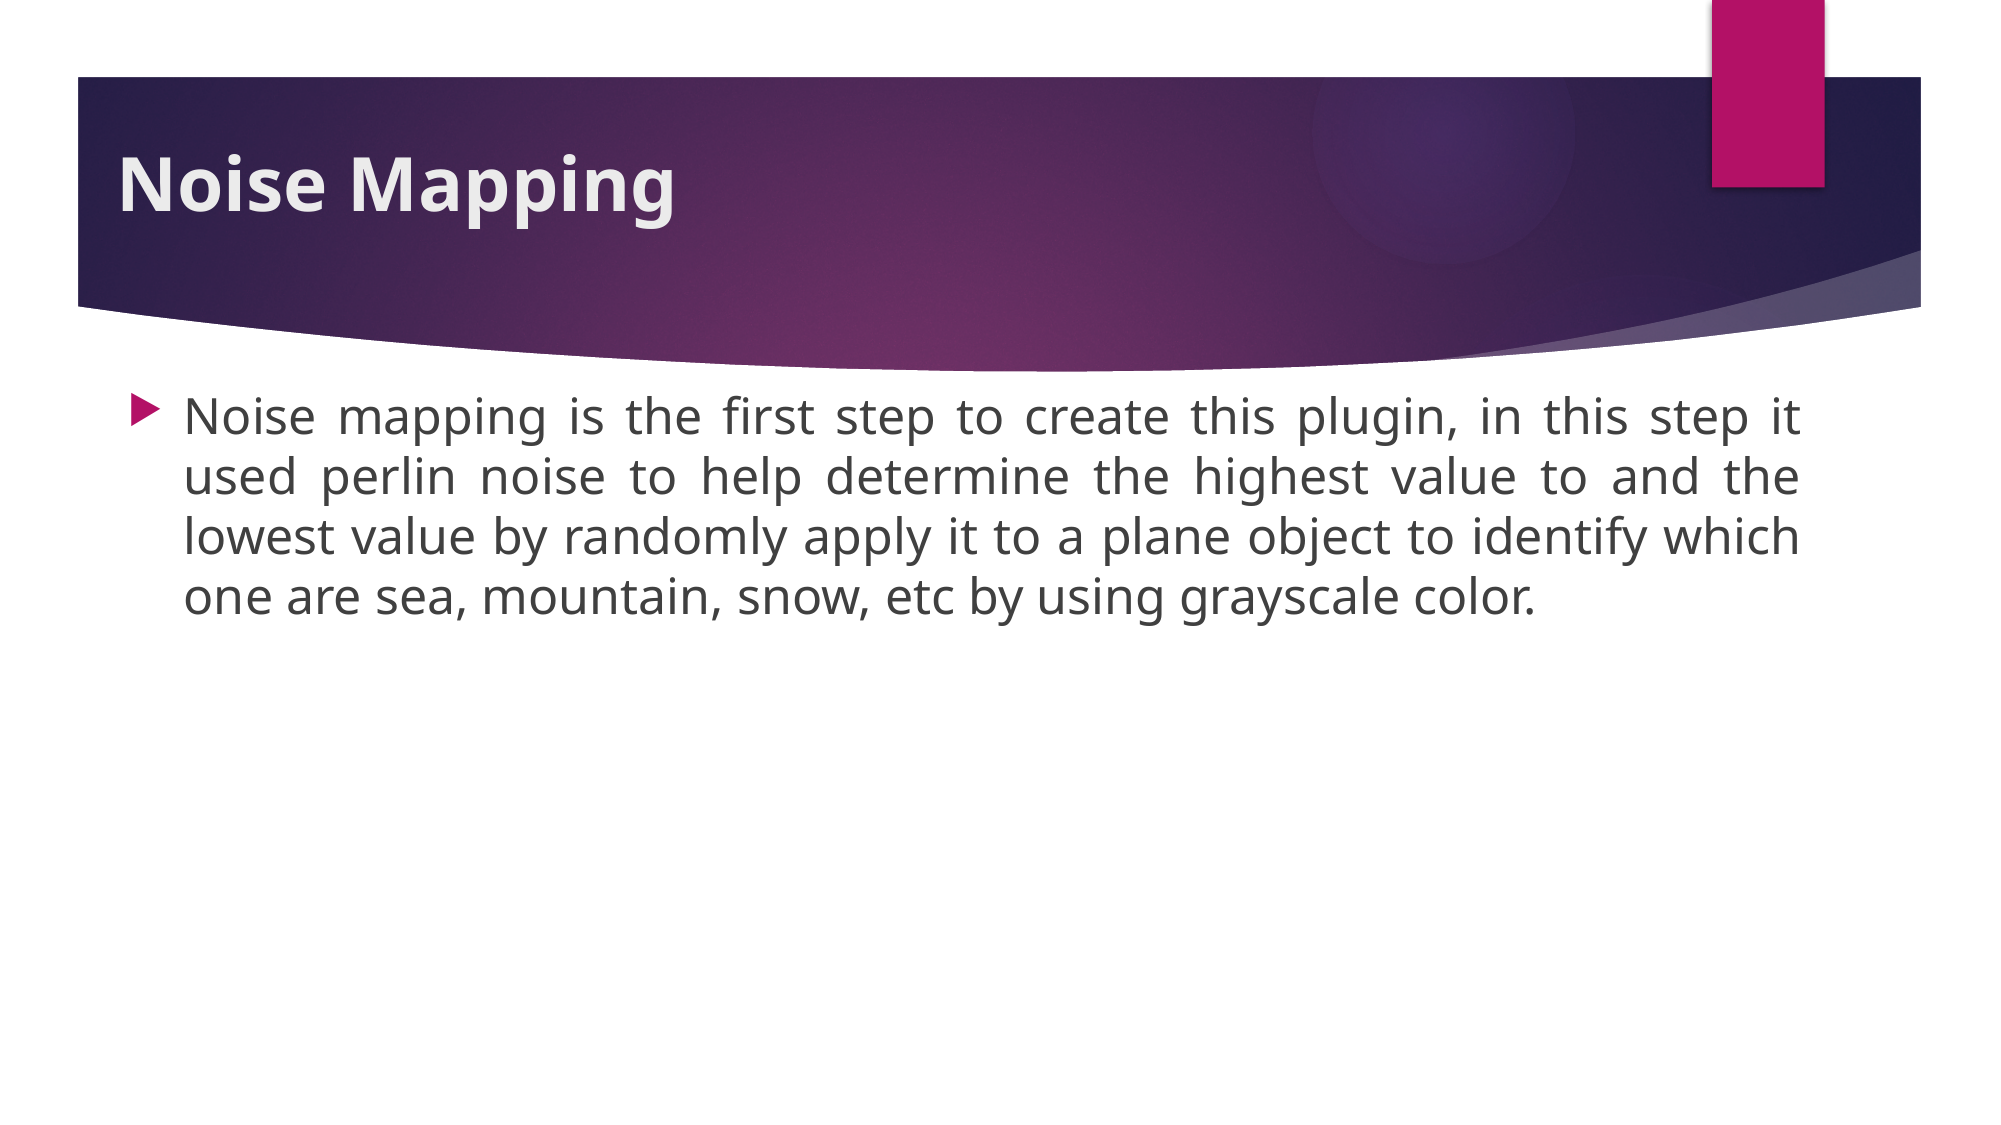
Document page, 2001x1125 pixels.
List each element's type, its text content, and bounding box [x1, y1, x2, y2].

list Noise mapping is the first step to create this plugin, in this step it used perlin noise to help determine the highest value to and the lowest value by randomly apply it to a plane object to identify which one are sea, mountain, snow, etc by using grayscale color. [112, 377, 1818, 882]
text_box Noise Mapping [101, 86, 957, 276]
